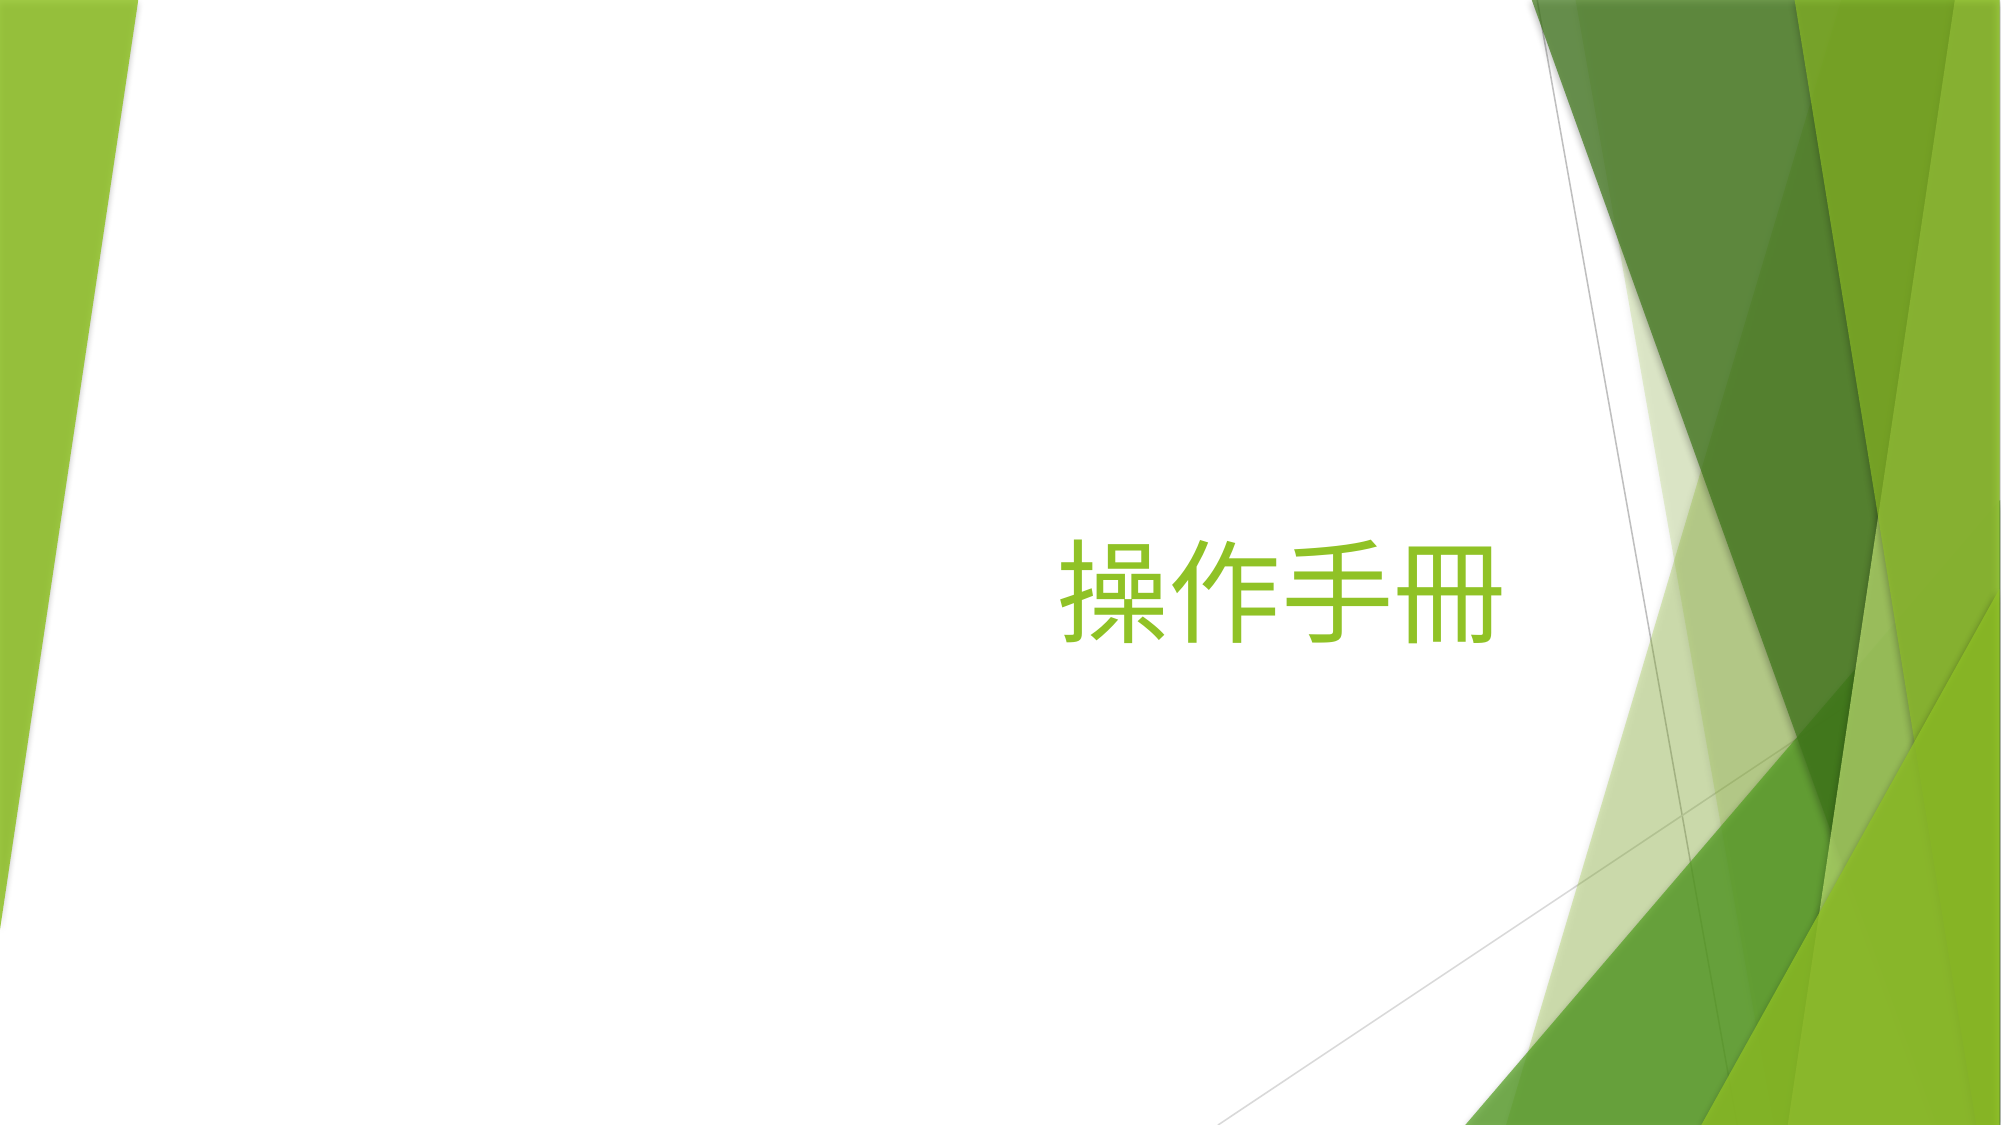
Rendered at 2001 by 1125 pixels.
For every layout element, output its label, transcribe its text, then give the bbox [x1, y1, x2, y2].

title 操作手冊 [247, 394, 1522, 665]
